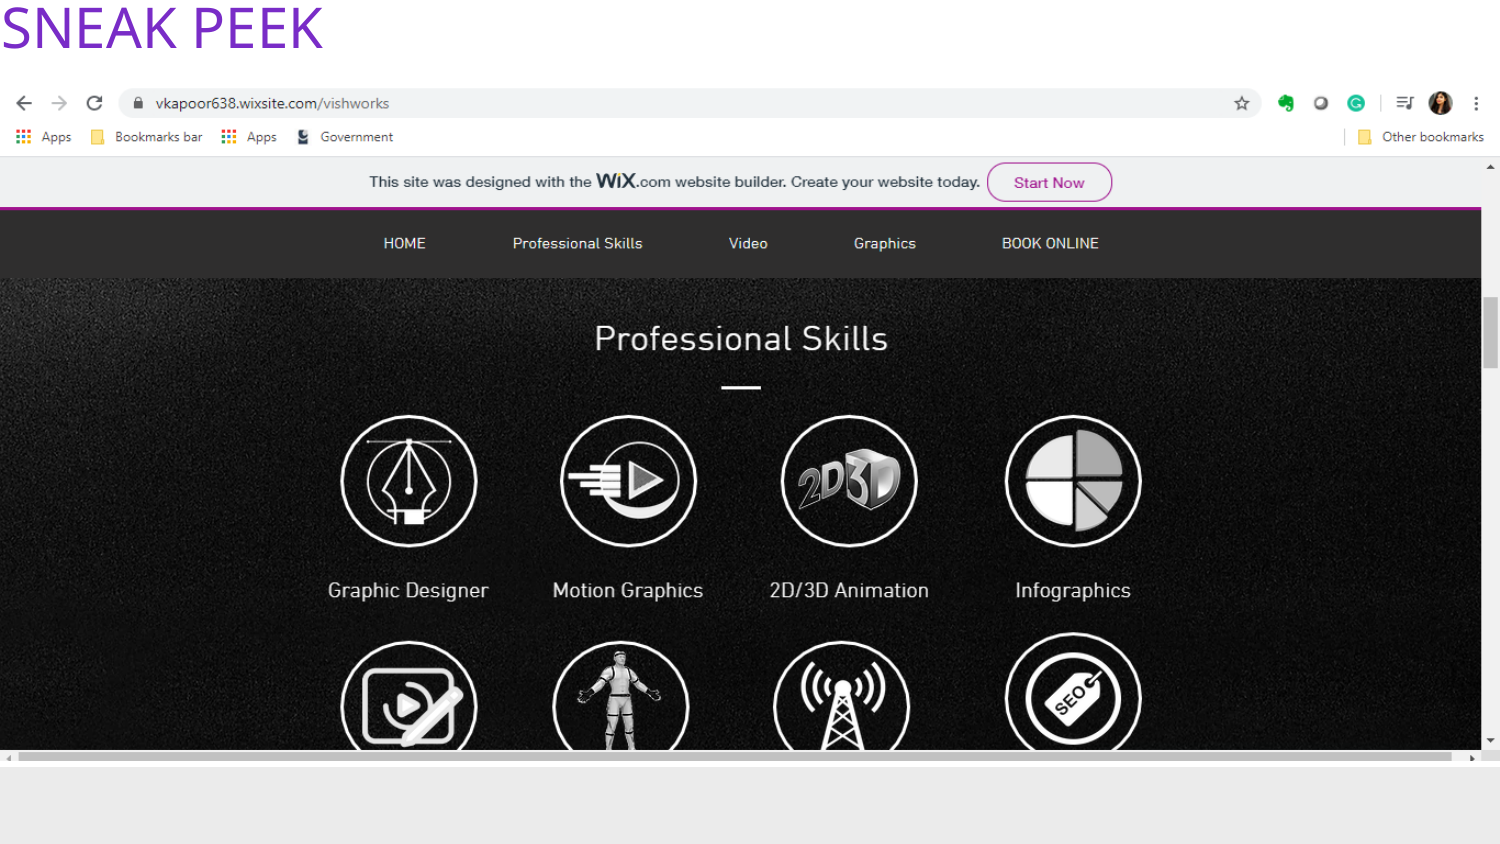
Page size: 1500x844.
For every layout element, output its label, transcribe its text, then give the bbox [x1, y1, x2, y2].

picture [0, 85, 1500, 762]
title SNEAK PEEK [0, 0, 345, 53]
